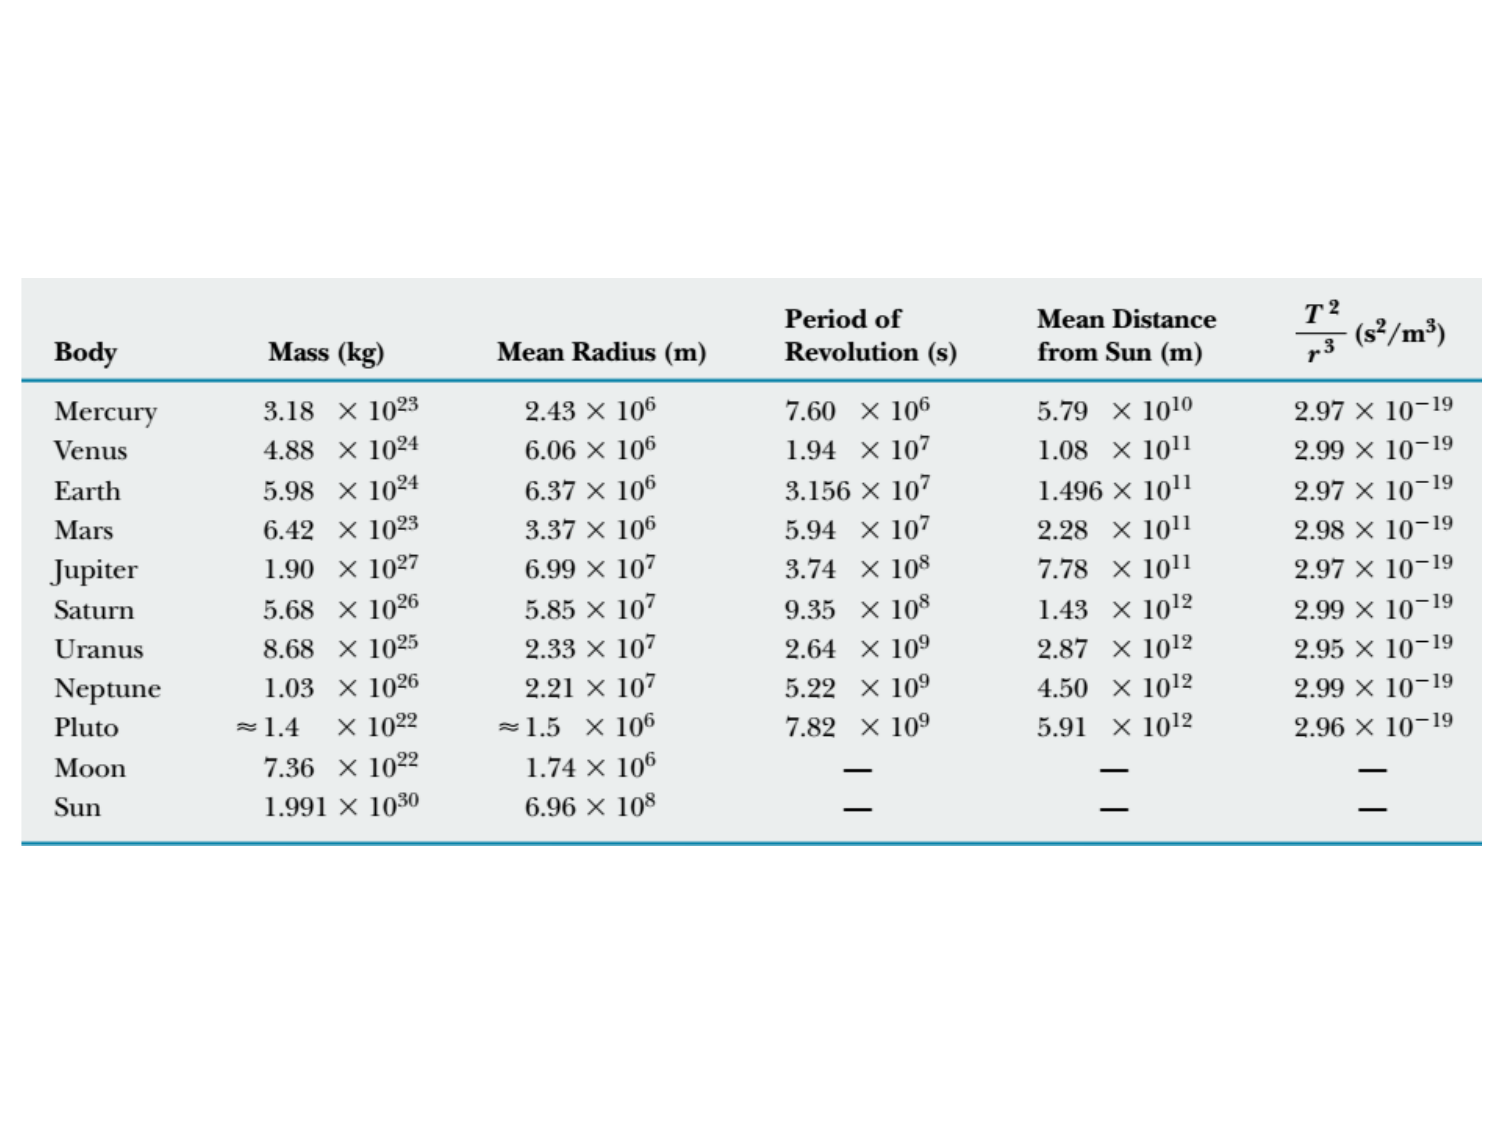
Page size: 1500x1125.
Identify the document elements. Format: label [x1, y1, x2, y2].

picture [17, 278, 1483, 847]
